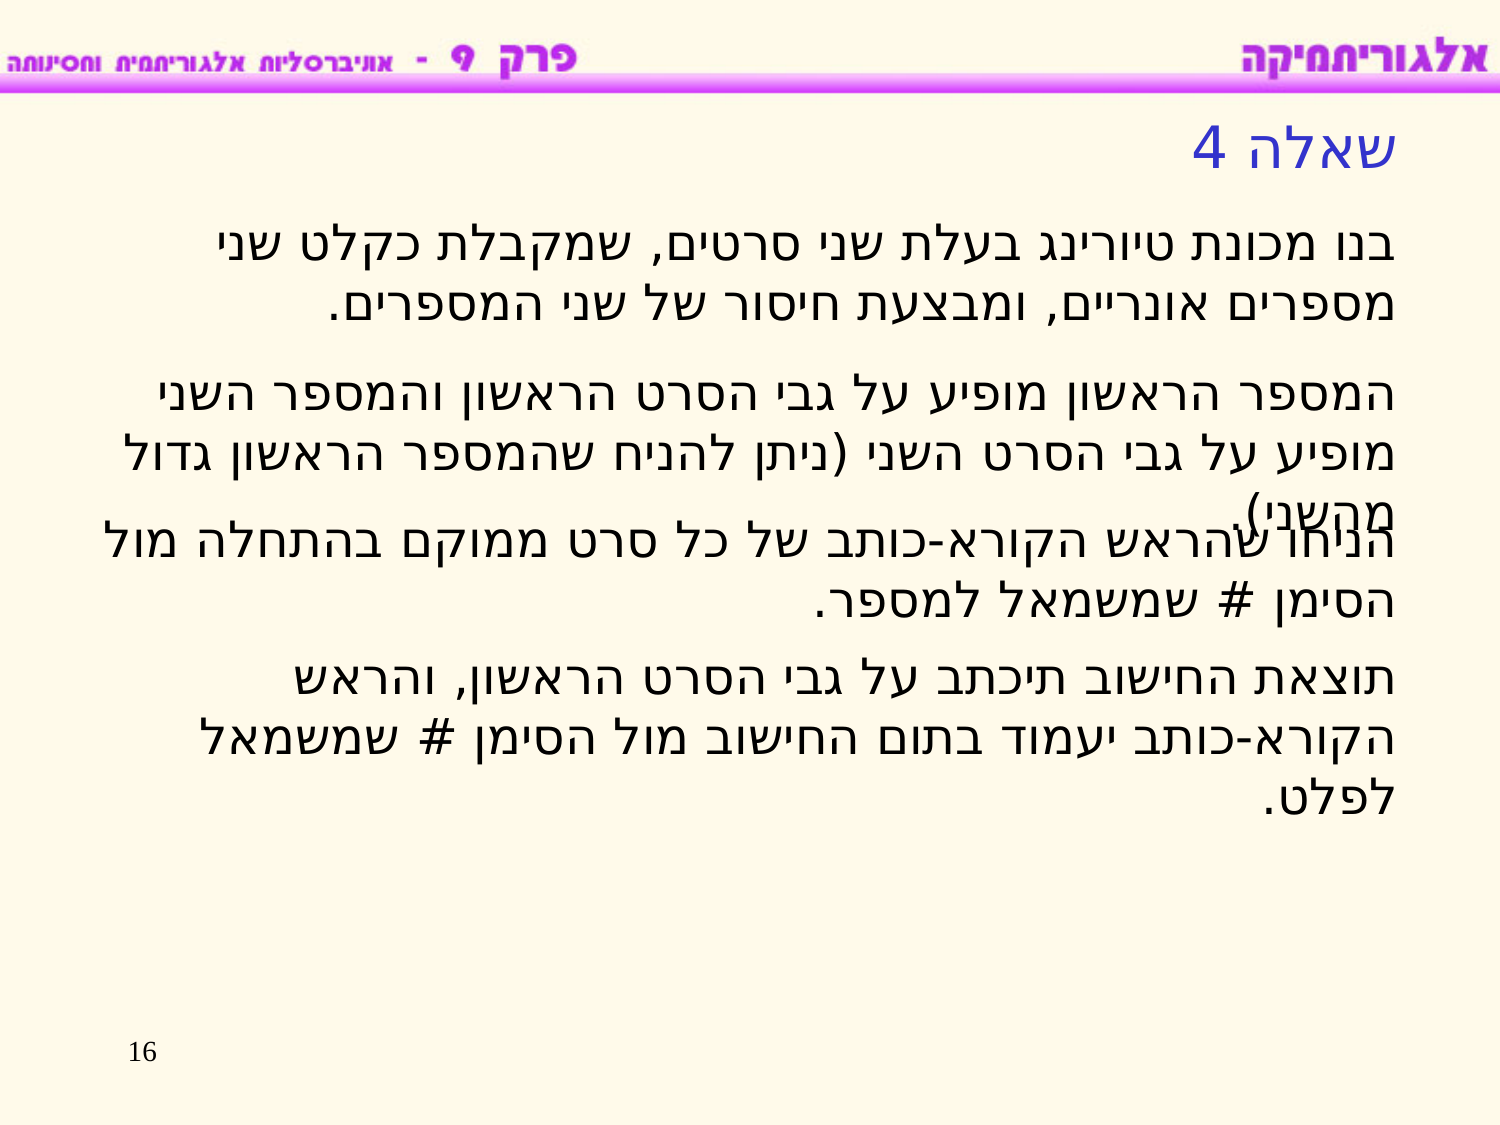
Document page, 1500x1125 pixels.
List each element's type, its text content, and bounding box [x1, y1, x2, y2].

text_box המספר הראשון מופיע על גבי הסרט הראשון והמספר השני מופיע על גבי הסרט השני (ניתן להניח שהמספר הראשון גדול מהשני). [49, 352, 1413, 499]
text_box שאלה 4 [1124, 102, 1413, 188]
text_box תוצאת החישוב תיכתב על גבי הסרט הראשון, והראש הקורא-כותב יעמוד בתום החישוב מול הסימן # שמשמאל לפלט. [49, 637, 1413, 833]
text_box הניחו שהראש הקורא-כותב של כל סרט ממוקם בהתחלה מול הסימן # שמשמאל למספר. [49, 499, 1413, 635]
text_box בנו מכונת טיורינג בעלת שני סרטים, שמקבלת כקלט שני מספרים אונריים, ומבצעת חיסור של שני המספרים. [99, 202, 1413, 338]
slide_number 16 [112, 1024, 426, 1101]
picture [0, 0, 1500, 1125]
